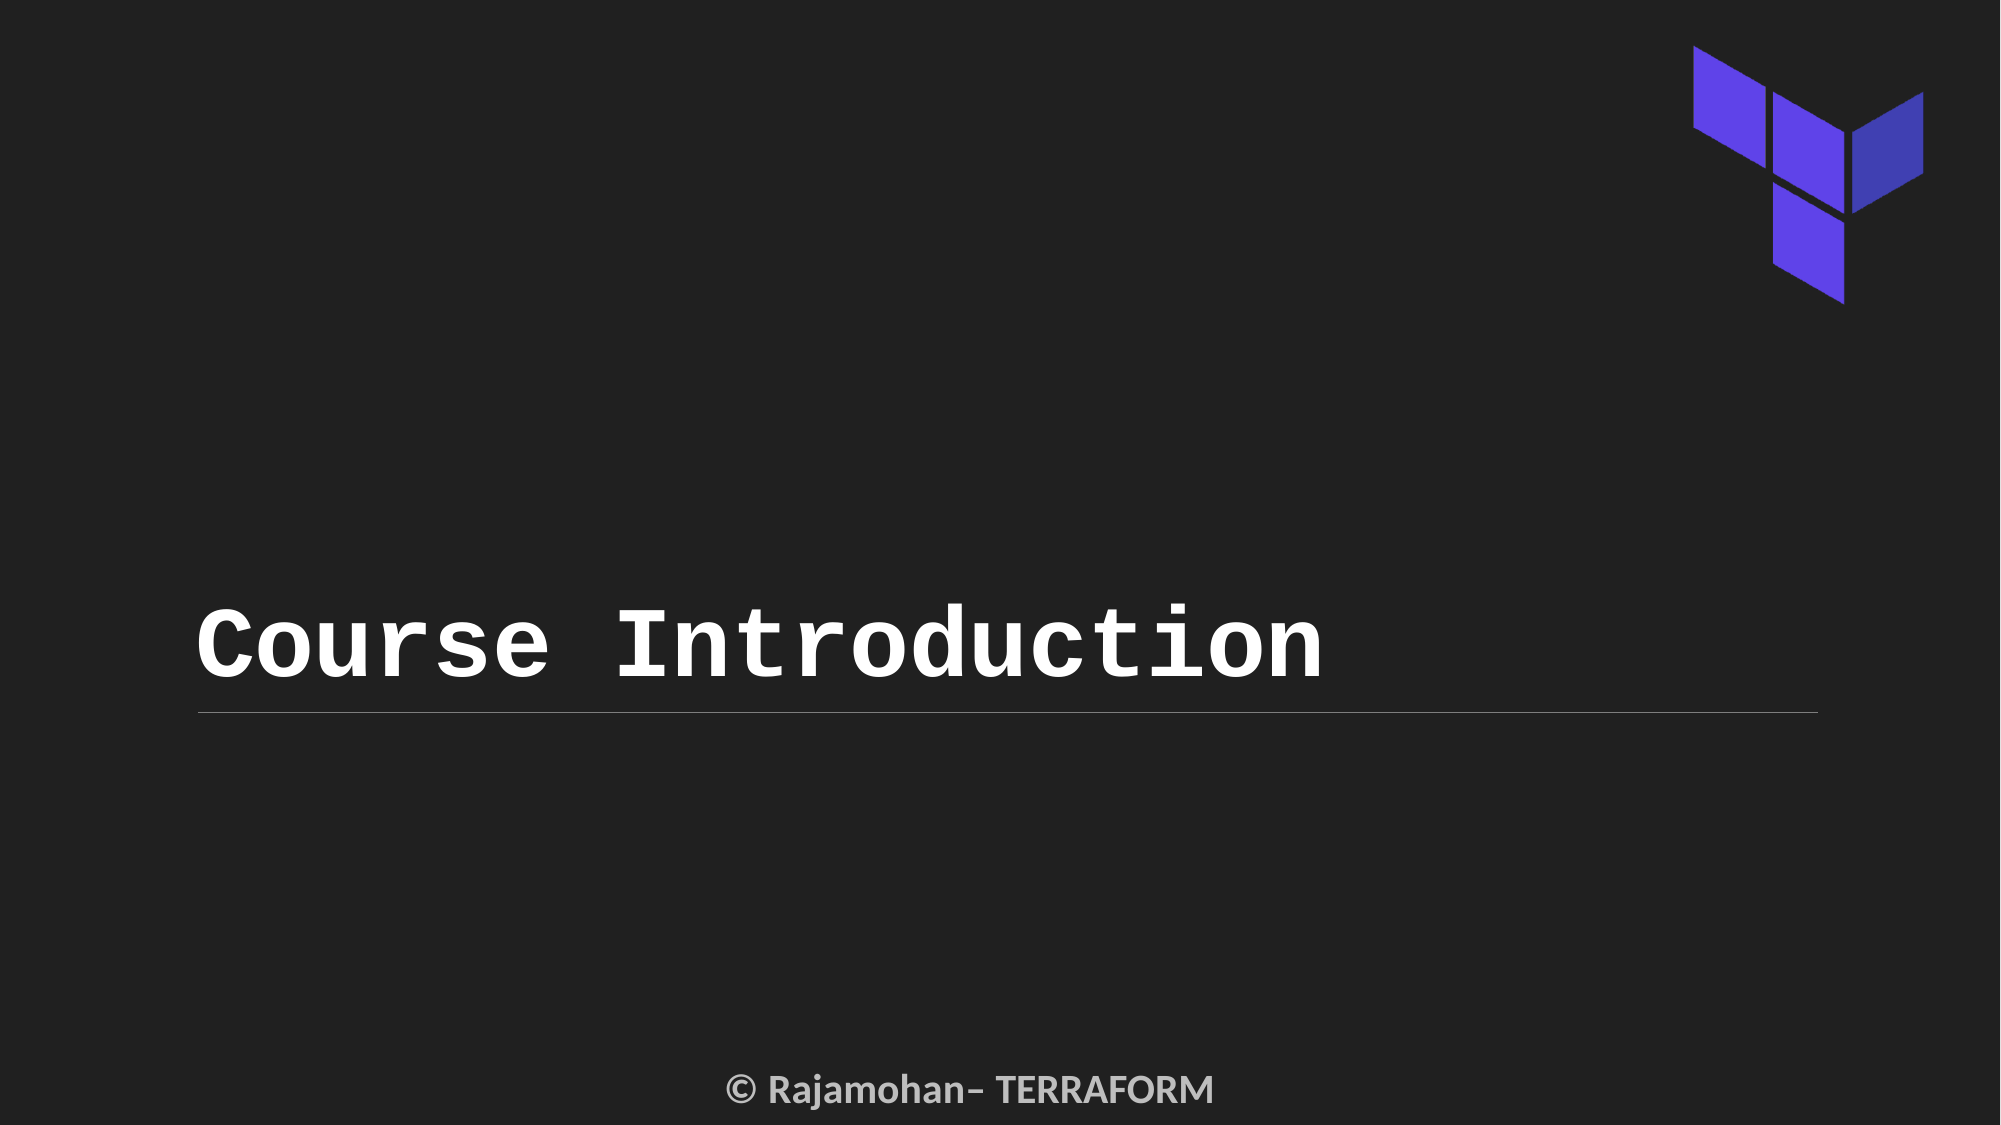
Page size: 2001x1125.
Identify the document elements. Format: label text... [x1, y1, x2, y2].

title Course Introduction [192, 574, 1327, 765]
picture [1653, 19, 1963, 330]
footer © Rajamohan– TERRAFORM [721, 1070, 1279, 1125]
